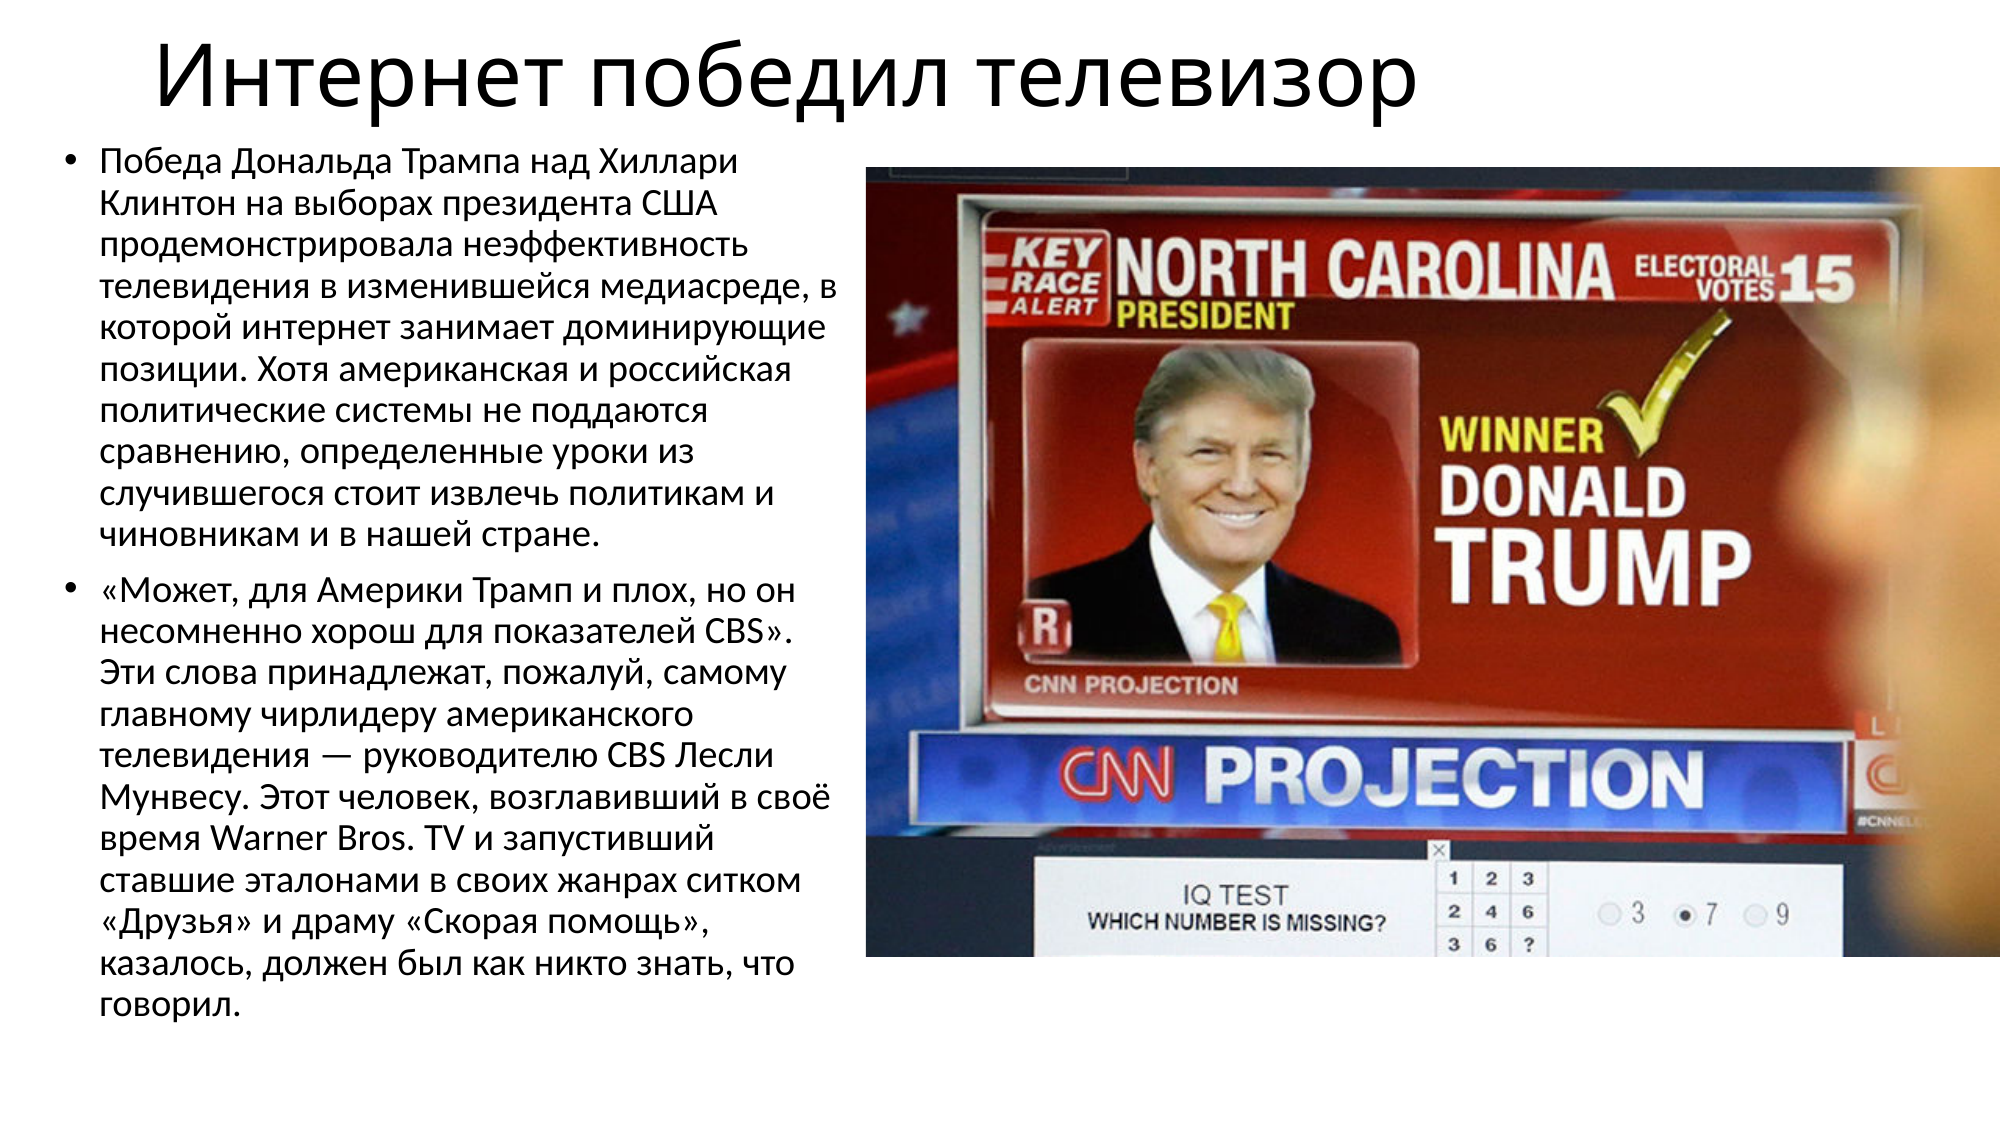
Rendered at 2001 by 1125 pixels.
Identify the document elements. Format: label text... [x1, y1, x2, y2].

title Интернет победил телевизор [137, 23, 1863, 134]
list Победа Дональда Трампа над Хиллари Клинтон на выборах президента США продемонстрировала неэффективность телевидения в изменившейся медиасреде, в которой интернет занимает доминирующие позиции. Хотя американская и российская политические системы не поддаются сравнению, определенные уроки из случившегося стоит извлечь политикам и чиновникам и в нашей стране. «Может, для Америки Трамп и плох, но он несомненно хорош для показателей CBS». Эти слова принадлежат, пожалуй, самому главному чирлидеру американского телевидения — руководителю CBS Лесли Мунвесу. Этот человек, возглавивший в своё время Warner Bros. TV и запустивший ставшие эталонами в своих жанрах ситком «Друзья» и драму «Скорая помощь», казалось, должен был как никто знать, что говорил. [49, 133, 859, 1066]
picture [865, 167, 2000, 957]
